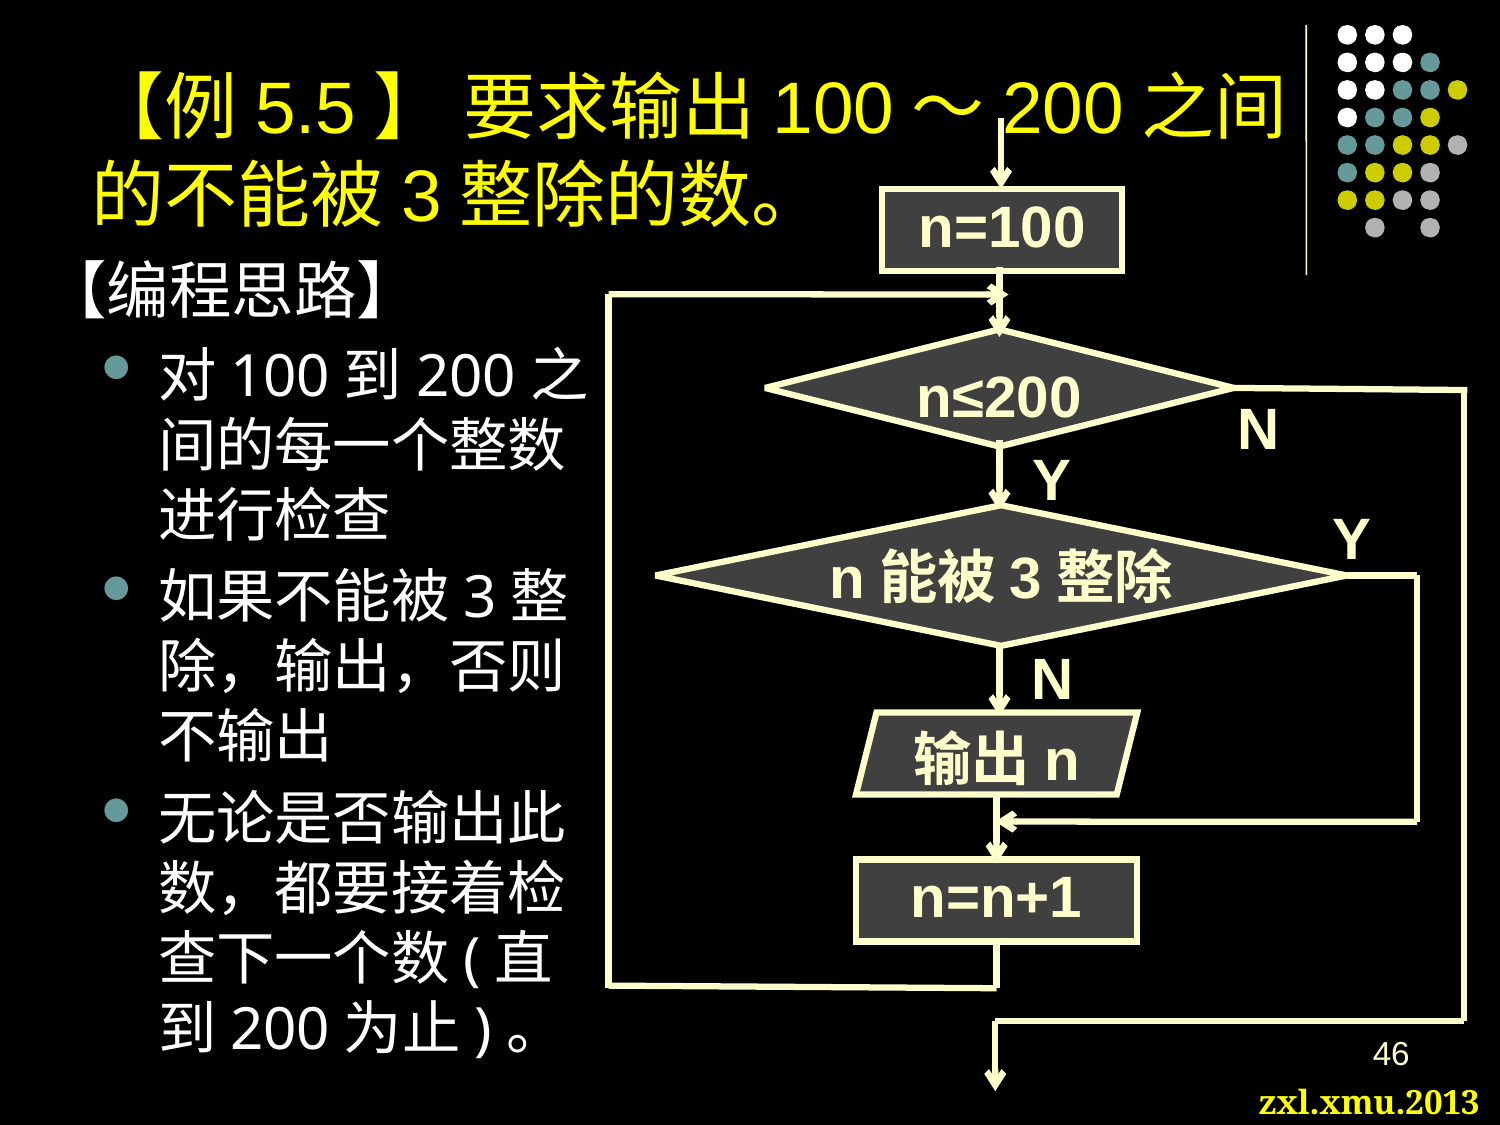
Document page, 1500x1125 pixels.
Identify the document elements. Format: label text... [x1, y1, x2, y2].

slide_number 46 [1074, 1030, 1425, 1100]
text_box N [1011, 634, 1094, 712]
text_box n≤200 [765, 330, 1232, 446]
text_box Y [1011, 434, 1094, 520]
text_box 输出n [856, 712, 1138, 795]
list 【编程思路】 对100到200之间的每一个整数进行检查 如果不能被3整除，输出，否则不输出 无论是否输出此数，都要接着检查下一个数(直到200为止)。 [29, 243, 609, 1080]
text_box Y [1315, 493, 1389, 579]
title 【例5.5】 要求输出100～200之间的不能被3整除的数。 [76, 42, 1315, 244]
text_box n能被3整除 [655, 505, 1330, 646]
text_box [1233, 387, 1468, 391]
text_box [608, 985, 997, 989]
text_box n=n+1 [856, 859, 1138, 942]
text_box N [1217, 390, 1300, 469]
text_box n=100 [882, 188, 1123, 271]
